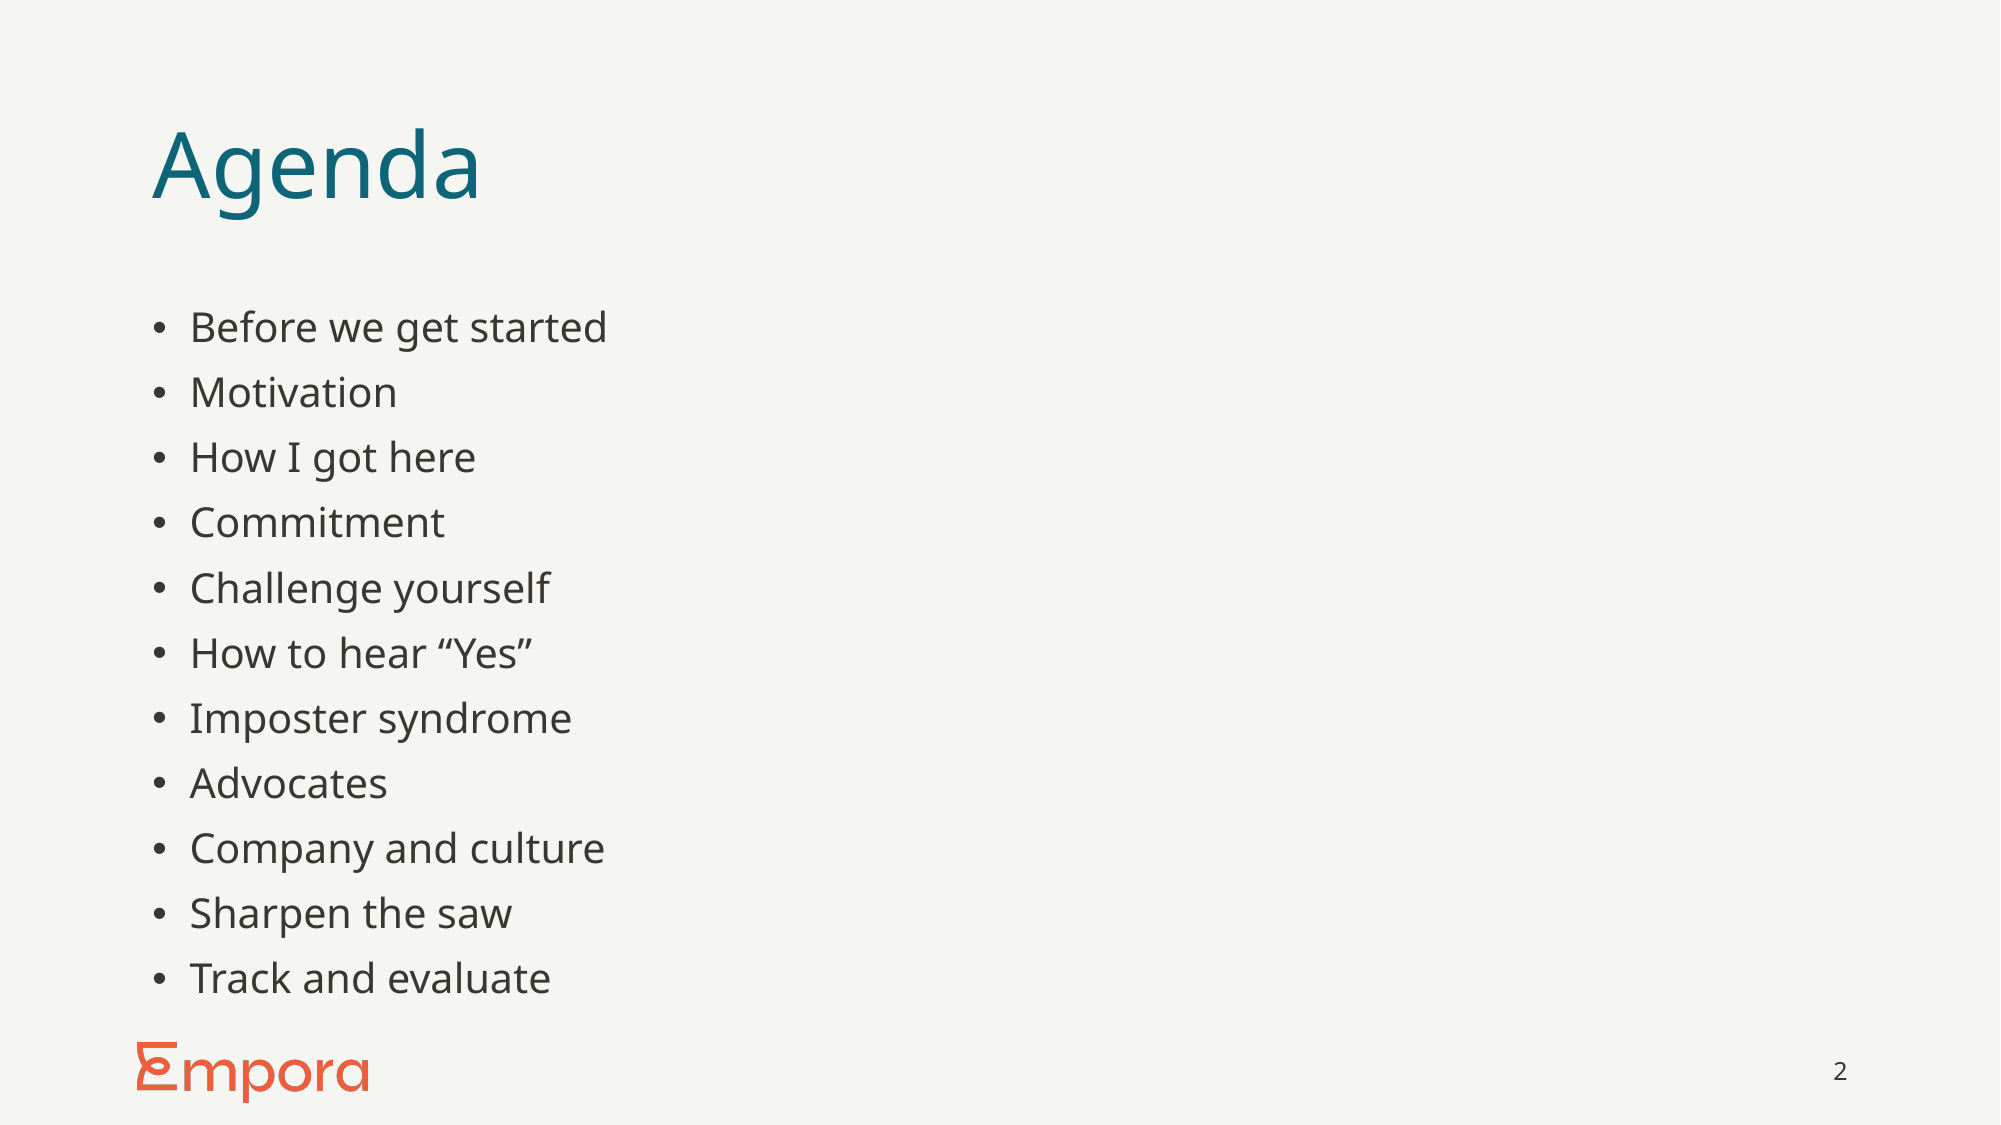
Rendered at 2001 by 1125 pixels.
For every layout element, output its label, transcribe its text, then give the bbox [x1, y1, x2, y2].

picture [137, 1042, 368, 1103]
title Agenda [137, 59, 1863, 278]
slide_number 2 [1412, 1042, 1863, 1103]
list Before we get started Motivation How I got here Commitment Challenge yourself How to hear “Yes” Imposter syndrome Advocates Company and culture Sharpen the saw Track and evaluate [137, 299, 1863, 1014]
